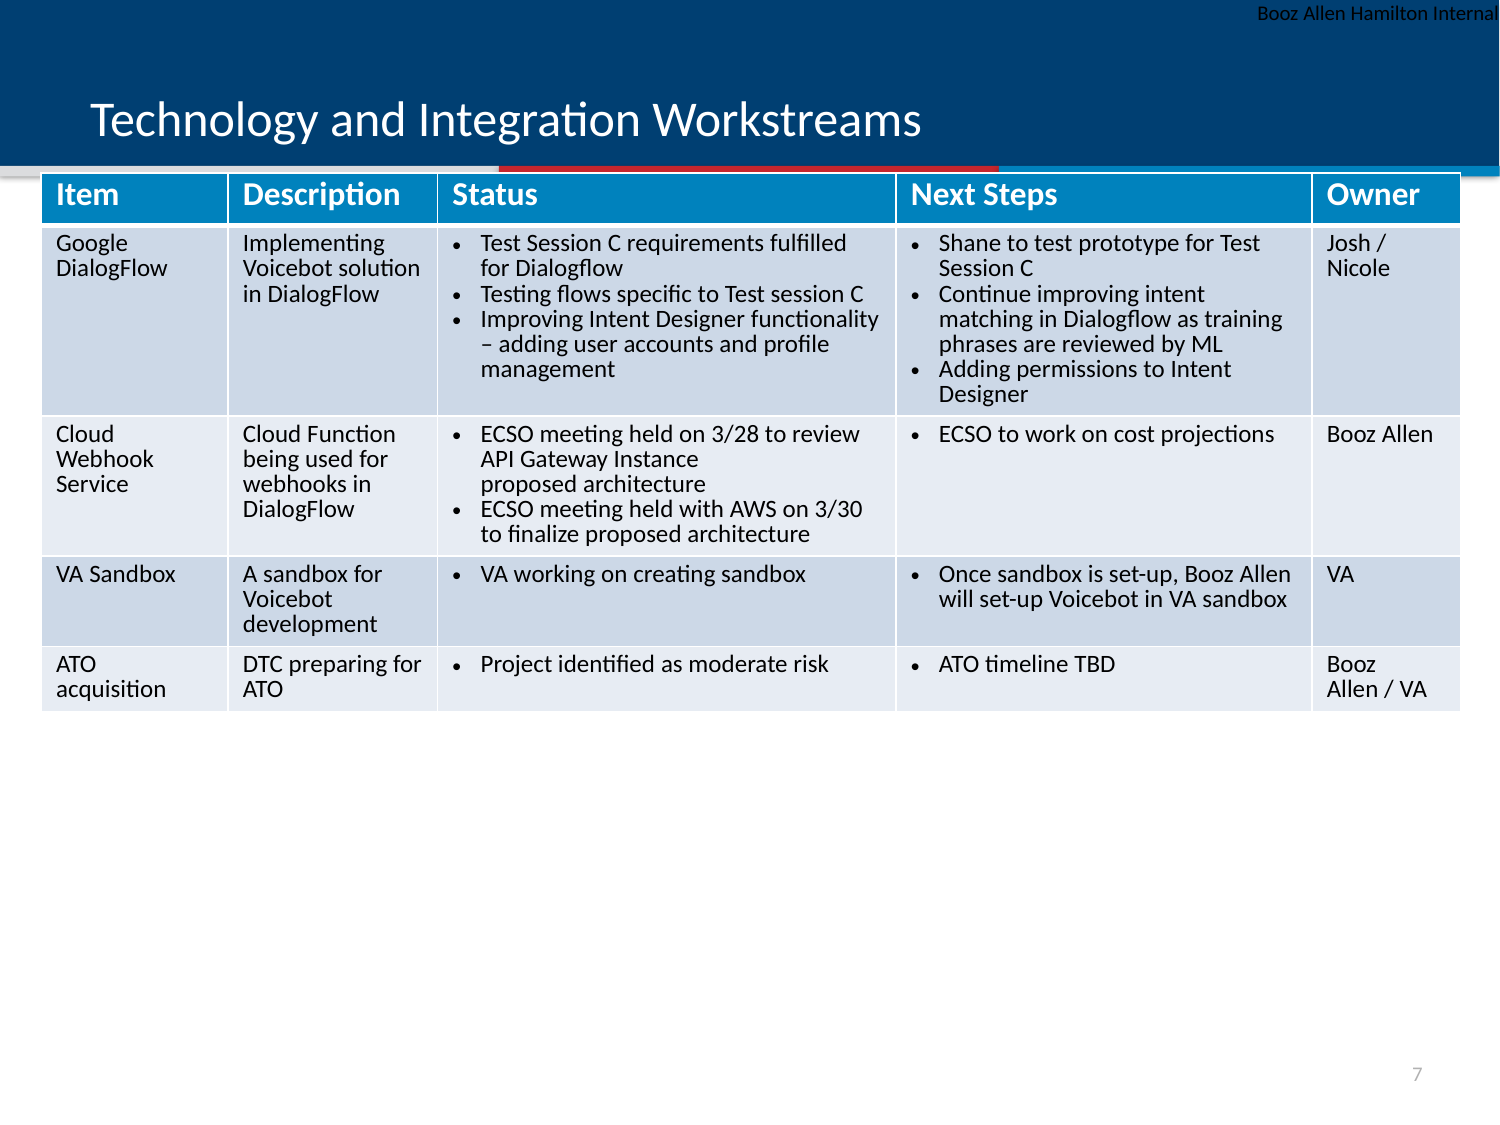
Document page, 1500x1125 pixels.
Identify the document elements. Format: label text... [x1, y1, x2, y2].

table_cell VA working on creating sandbox [438, 557, 895, 646]
table_header Status [438, 174, 895, 223]
table_header Item [42, 174, 227, 223]
table_cell Project identified as moderate risk [438, 647, 895, 711]
table_cell VA [1313, 557, 1460, 646]
table_header Description [229, 174, 437, 223]
table_cell DTC preparing for ATO [229, 647, 437, 711]
table_cell ECSO meeting held on 3/28 to review API Gateway Instance proposed architecture ECSO meeting held with AWS on 3/30 to finalize proposed architecture [438, 417, 895, 555]
table_cell Booz Allen / VA [1313, 647, 1460, 711]
slide_number 6 [1382, 1042, 1423, 1103]
table_cell ECSO to work on cost projections [897, 417, 1311, 555]
table_cell Cloud Function being used for webhooks in DialogFlow [229, 417, 437, 555]
table_cell Test Session C requirements fulfilled for Dialogflow Testing flows specific to Test session C Improving Intent Designer functionality – adding user accounts and profile management [438, 228, 895, 415]
table_cell Implementing Voicebot solution in DialogFlow [229, 228, 437, 415]
table_cell Once sandbox is set-up, Booz Allen will set-up Voicebot in VA sandbox [897, 557, 1311, 646]
table_header Next Steps [897, 174, 1311, 223]
table_cell ATO timeline TBD [897, 647, 1311, 711]
table_cell ATO acquisition [42, 647, 227, 711]
table_cell Google DialogFlow [42, 228, 227, 415]
table_cell Shane to test prototype for Test Session C Continue improving intent matching in Dialogflow as training phrases are reviewed by ML Adding permissions to Intent Designer [897, 228, 1311, 415]
table_cell Cloud Webhook Service [42, 417, 227, 555]
title Technology and Integration Workstreams [75, 20, 1425, 154]
table_header Owner [1313, 174, 1460, 223]
table_cell A sandbox for Voicebot development [229, 557, 437, 646]
table_cell Josh / Nicole [1313, 228, 1460, 415]
table_cell Booz Allen [1313, 417, 1460, 555]
table_cell VA Sandbox [42, 557, 227, 646]
